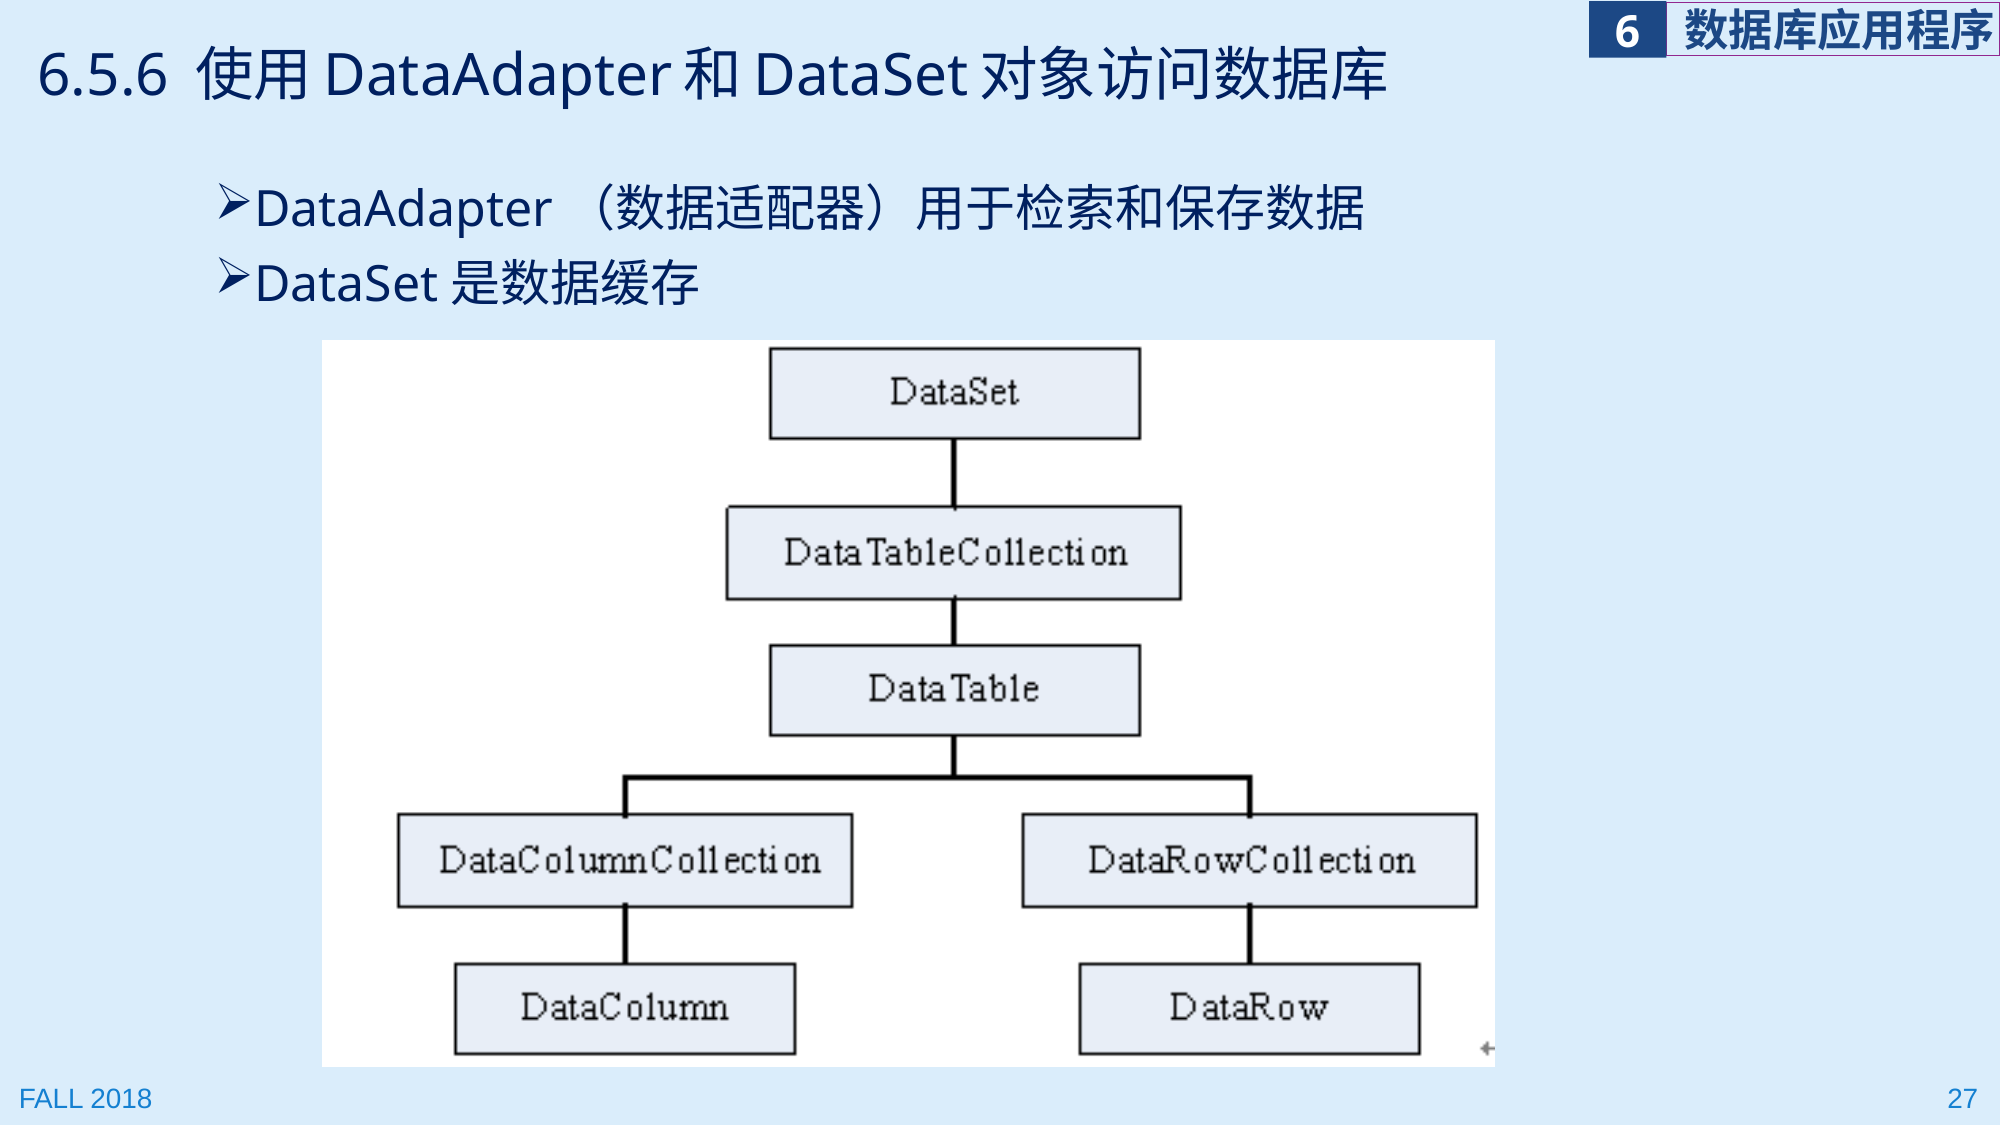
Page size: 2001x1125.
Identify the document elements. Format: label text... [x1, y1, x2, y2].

title 6.5.6 使用DataAdapter和DataSet对象访问数据库 [26, 20, 1608, 133]
picture [322, 340, 1496, 1068]
list DataAdapter（数据适配器）用于检索和保存数据 DataSet是数据缓存 [203, 177, 1756, 1002]
